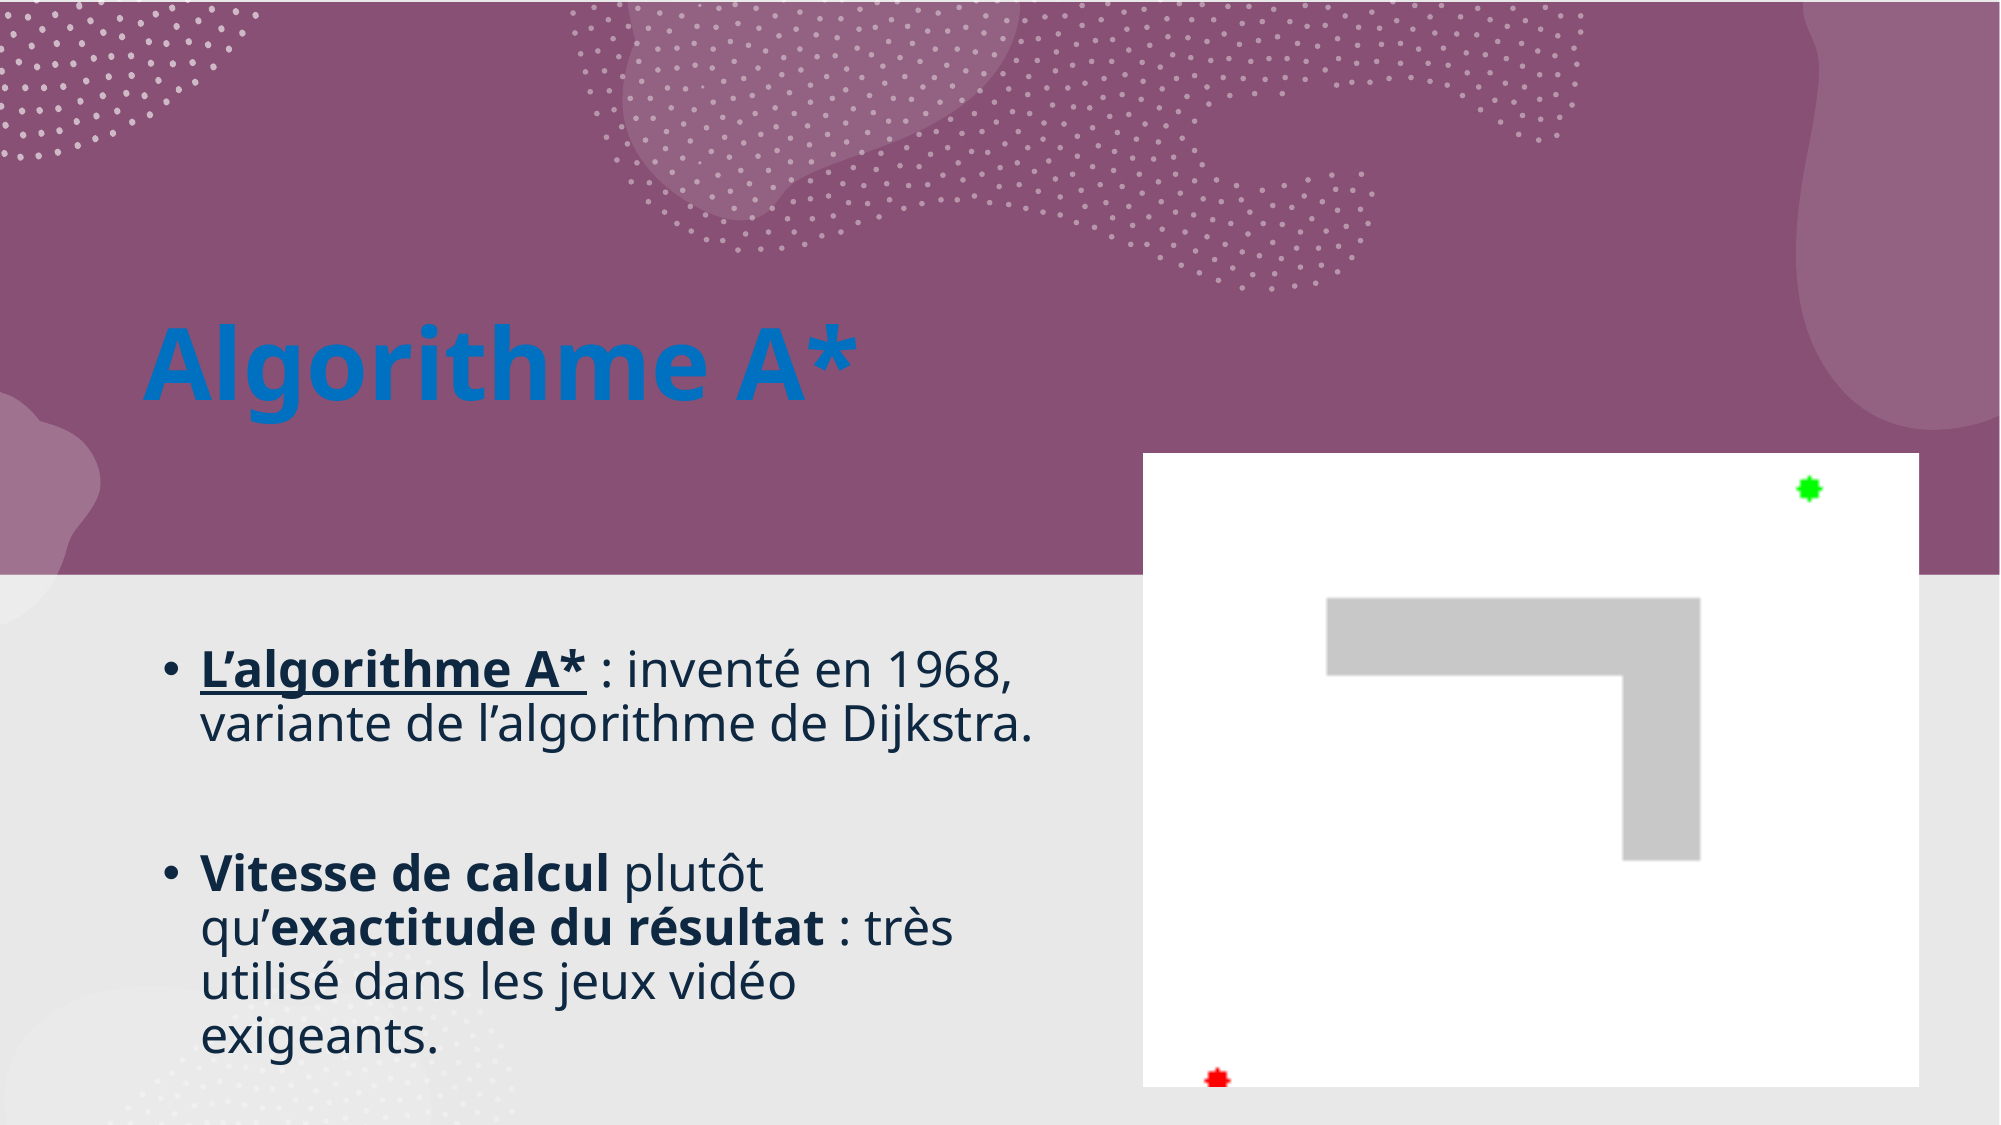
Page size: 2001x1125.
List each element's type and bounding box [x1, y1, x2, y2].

text_box [0, 0, 2000, 1125]
